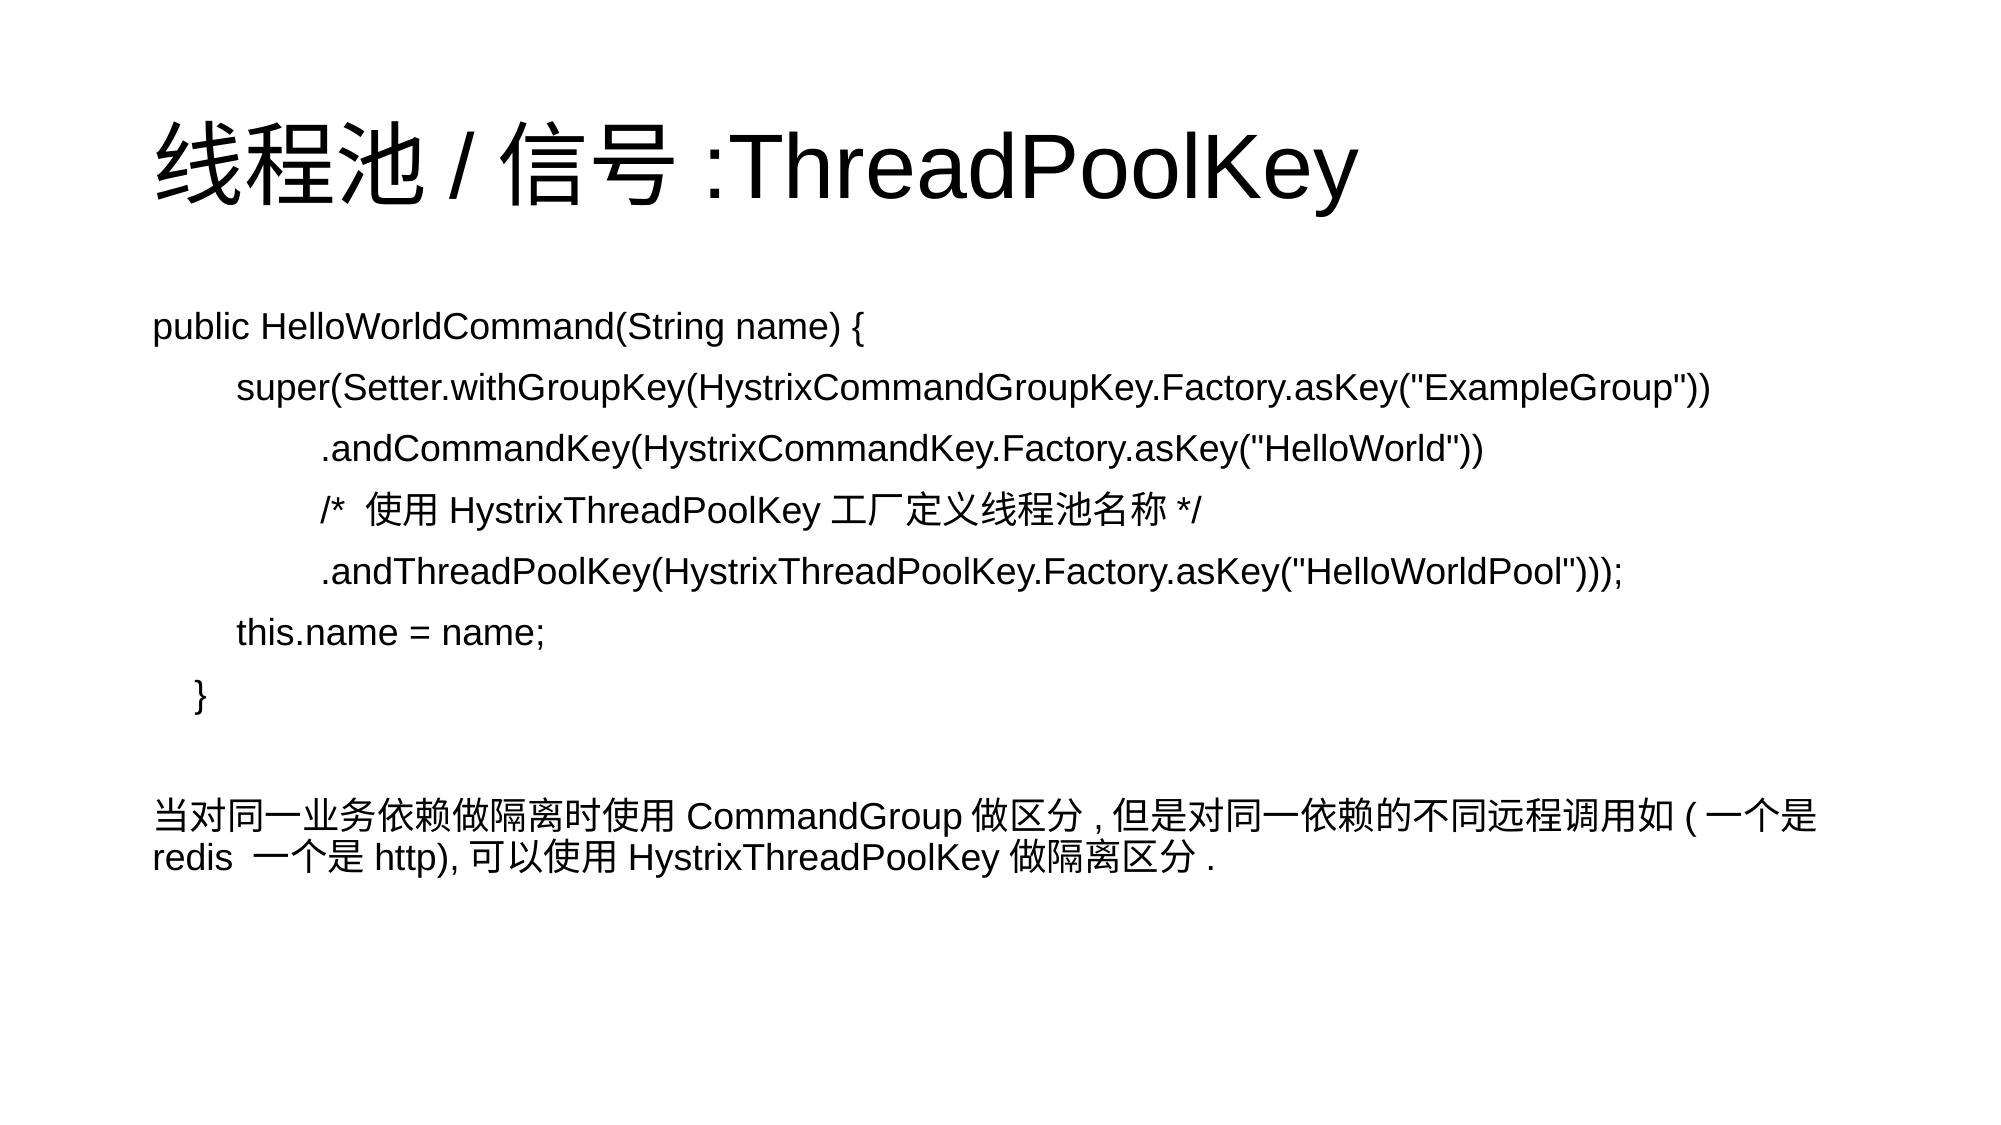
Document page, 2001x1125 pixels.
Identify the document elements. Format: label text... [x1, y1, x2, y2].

list public HelloWorldCommand(String name) { super(Setter.withGroupKey(HystrixCommandGroupKey.Factory.asKey("ExampleGroup")) .andCommandKey(HystrixCommandKey.Factory.asKey("HelloWorld")) /* 使用HystrixThreadPoolKey工厂定义线程池名称*/ .andThreadPoolKey(HystrixThreadPoolKey.Factory.asKey("HelloWorldPool"))); this.name = name; } 当对同一业务依赖做隔离时使用CommandGroup做区分,但是对同一依赖的不同远程调用如(一个是redis 一个是http),可以使用HystrixThreadPoolKey做隔离区分. [137, 299, 1863, 1014]
title 线程池/信号:ThreadPoolKey [137, 59, 1863, 278]
